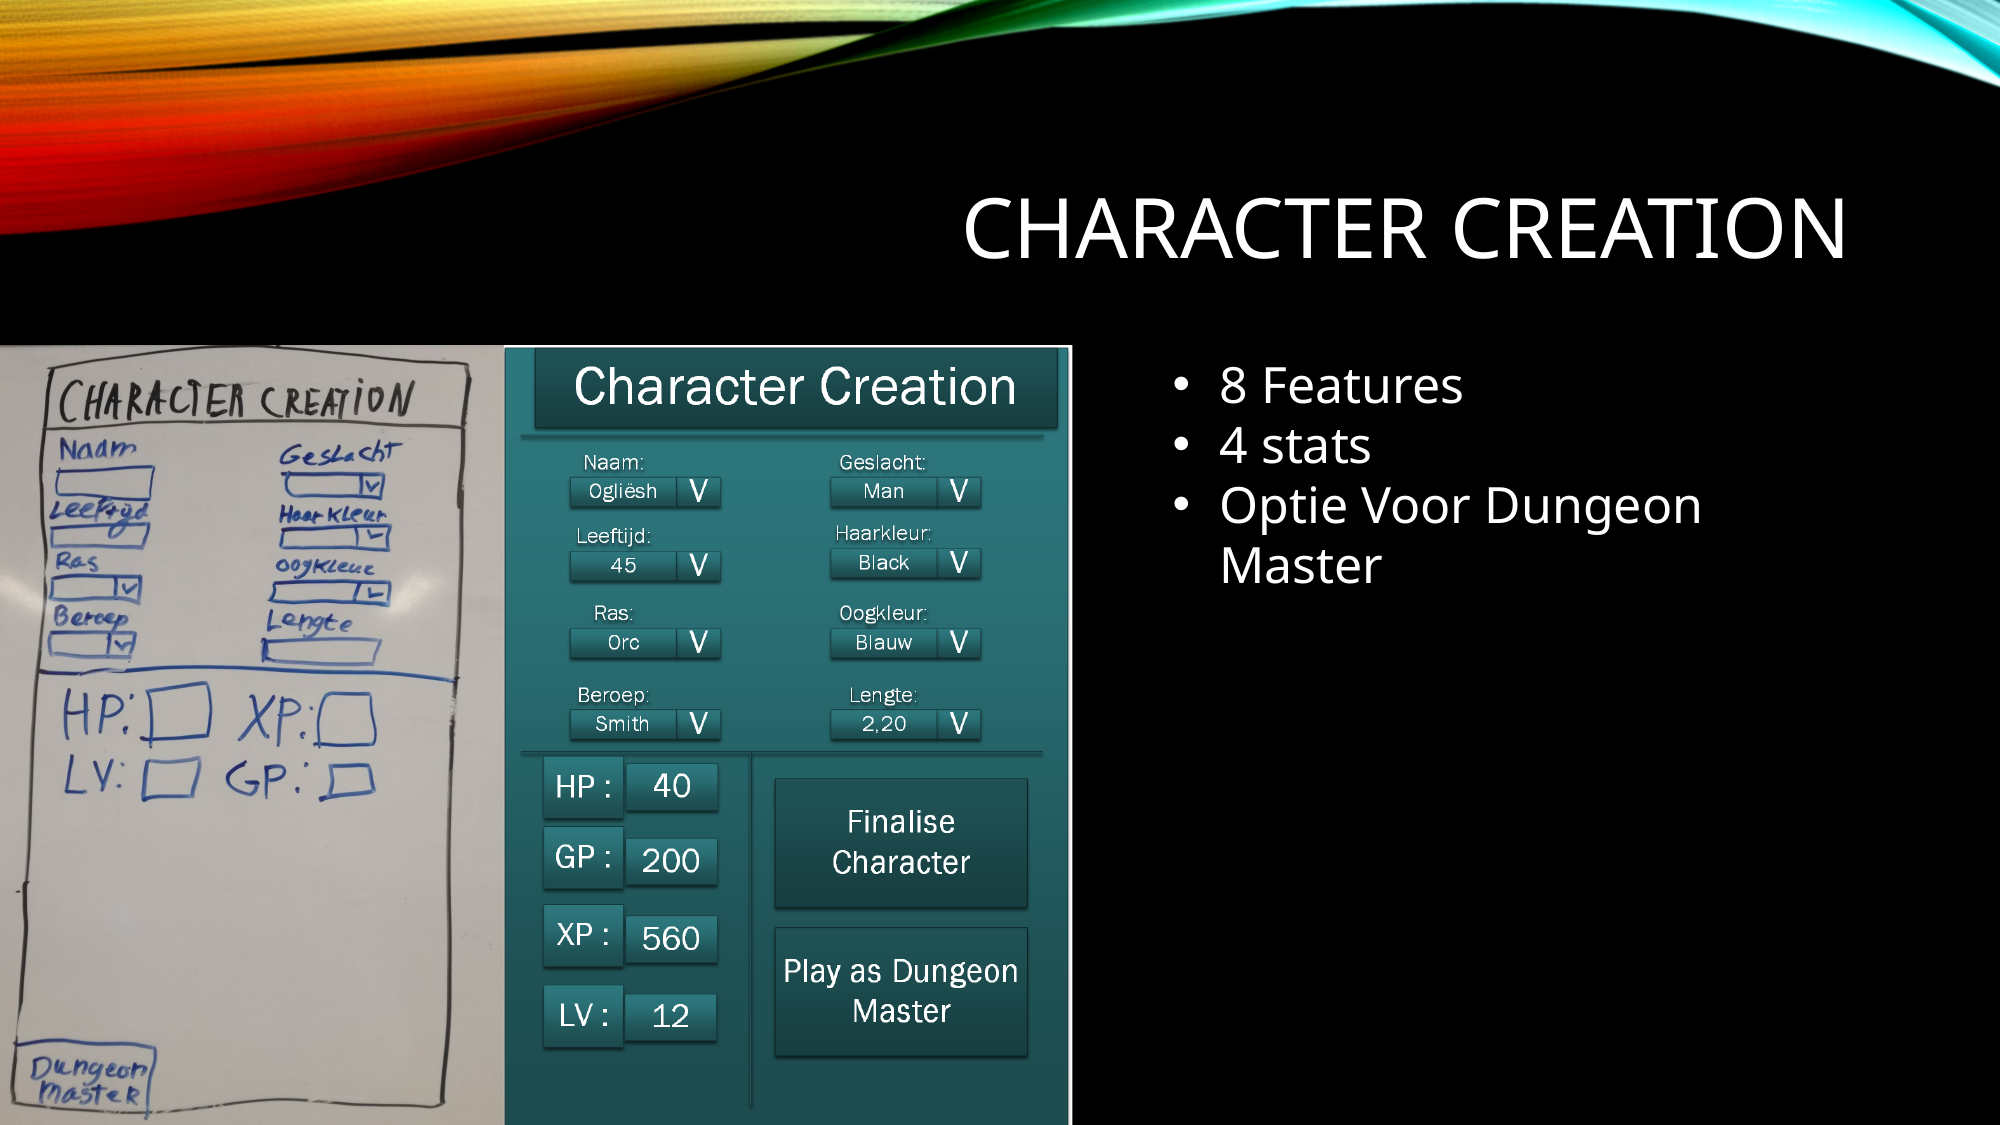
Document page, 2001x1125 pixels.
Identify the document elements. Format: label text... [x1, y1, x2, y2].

picture [0, 0, 2000, 237]
picture [0, 345, 1073, 1125]
text_box 8 Features 4 stats Optie Voor Dungeon Master [1157, 345, 1838, 601]
title Character Creation [474, 125, 1888, 338]
